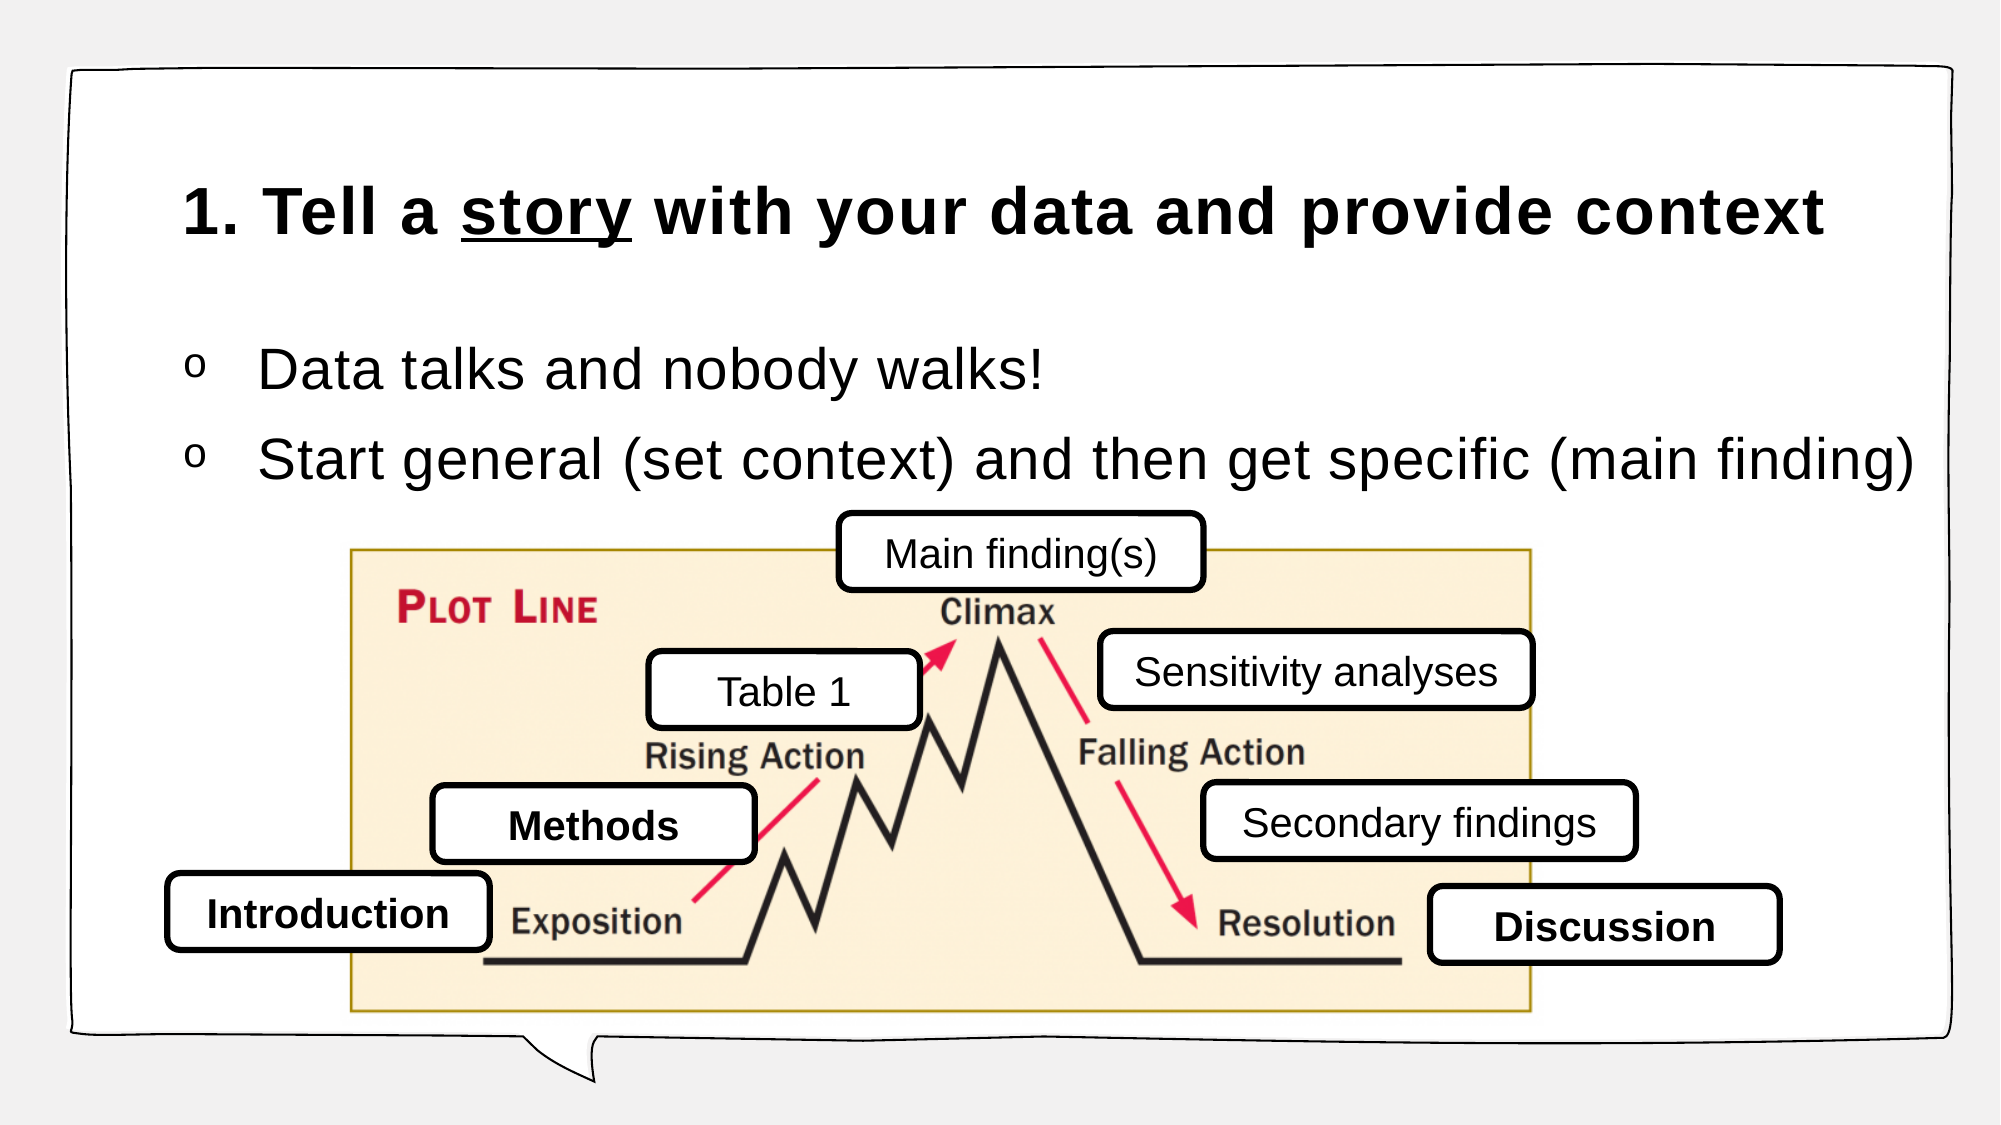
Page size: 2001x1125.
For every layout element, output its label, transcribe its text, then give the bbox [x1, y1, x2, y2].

picture [340, 540, 1544, 1026]
text_box Main finding(s) [837, 512, 1205, 540]
text_box Introduction [166, 872, 340, 951]
list Data talks and nobody walks! Start general (set context) and then get specific (main finding) [167, 323, 1954, 952]
title 1. Tell a story with your data and provide context [167, 91, 1863, 323]
text_box Discussion [1544, 884, 1781, 964]
text_box Secondary findings [1544, 781, 1637, 860]
